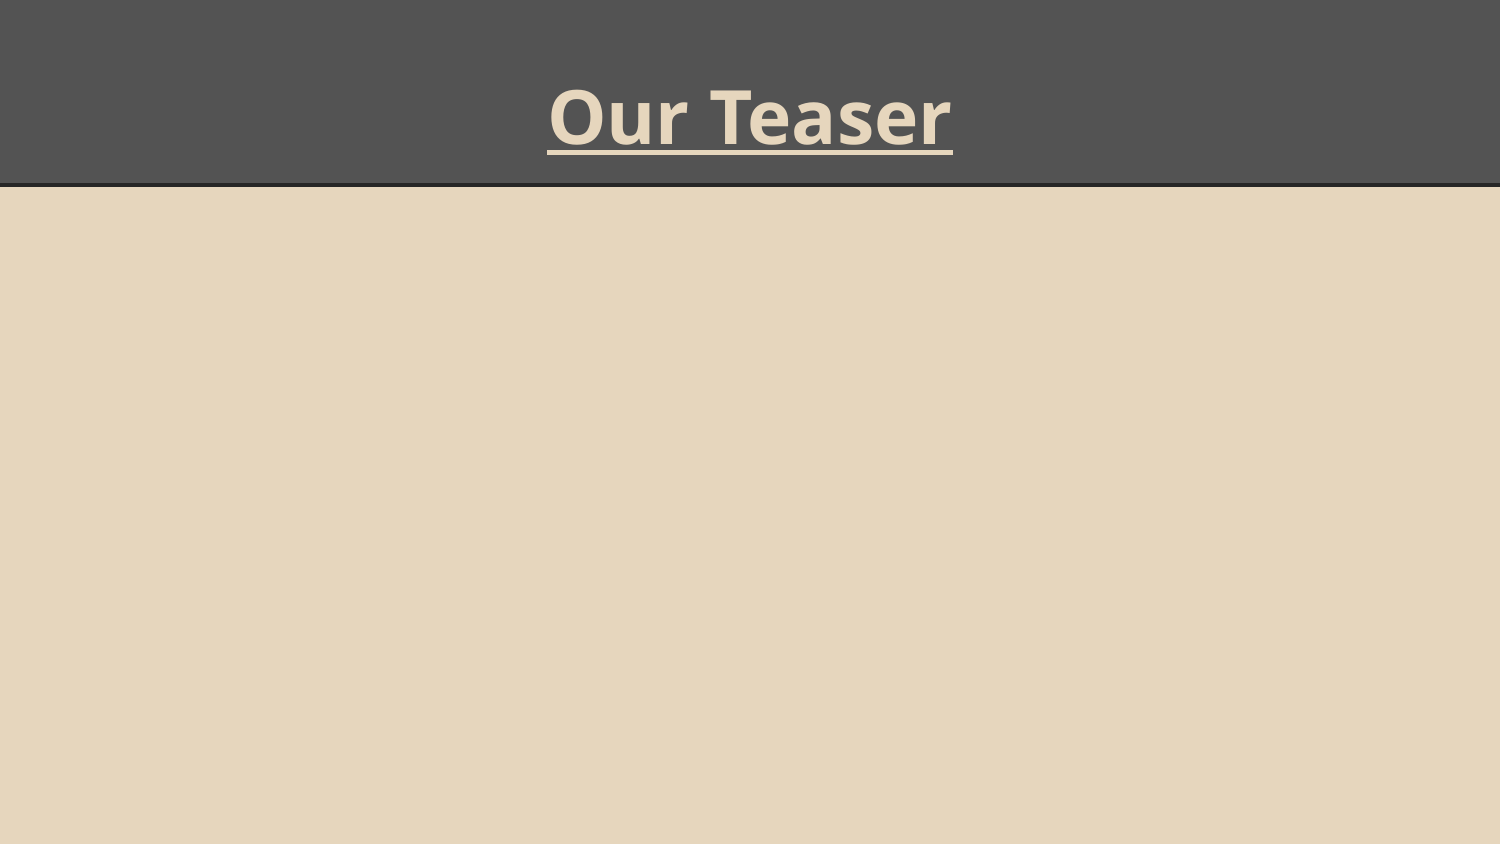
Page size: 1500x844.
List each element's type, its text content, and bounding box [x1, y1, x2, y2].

title Our Teaser [75, 33, 1425, 175]
